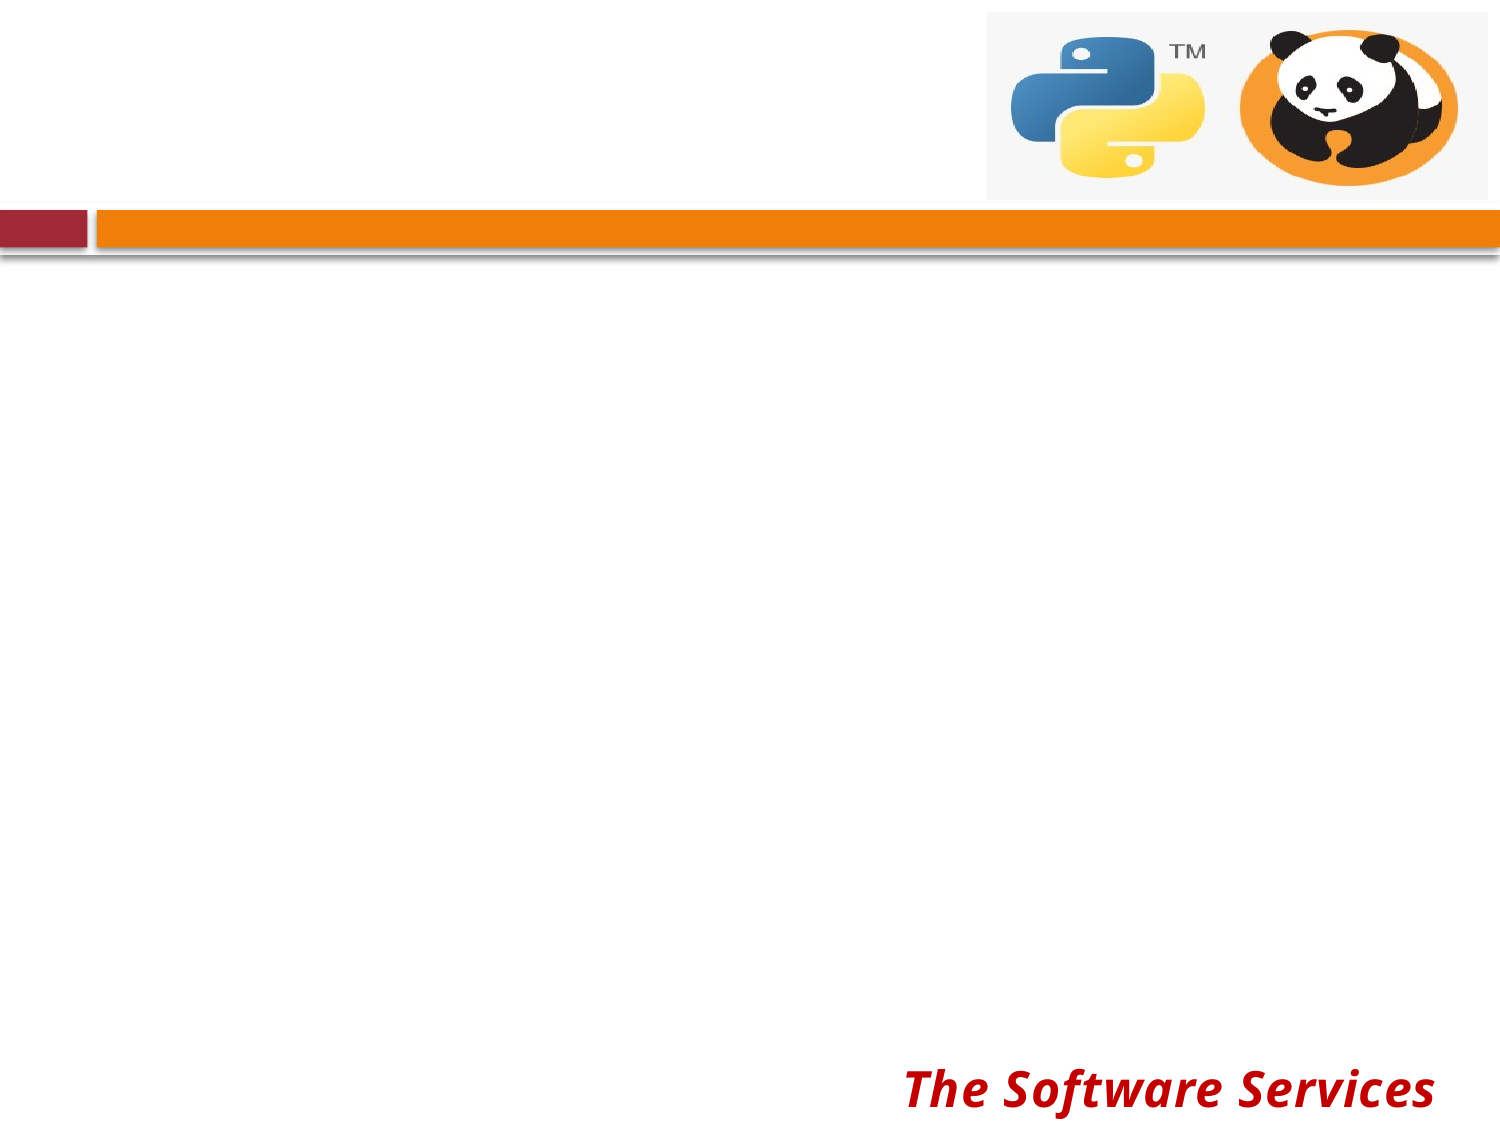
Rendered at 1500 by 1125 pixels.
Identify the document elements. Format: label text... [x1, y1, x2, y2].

text_box The Software Services [887, 1049, 1500, 1125]
picture [987, 12, 1488, 201]
